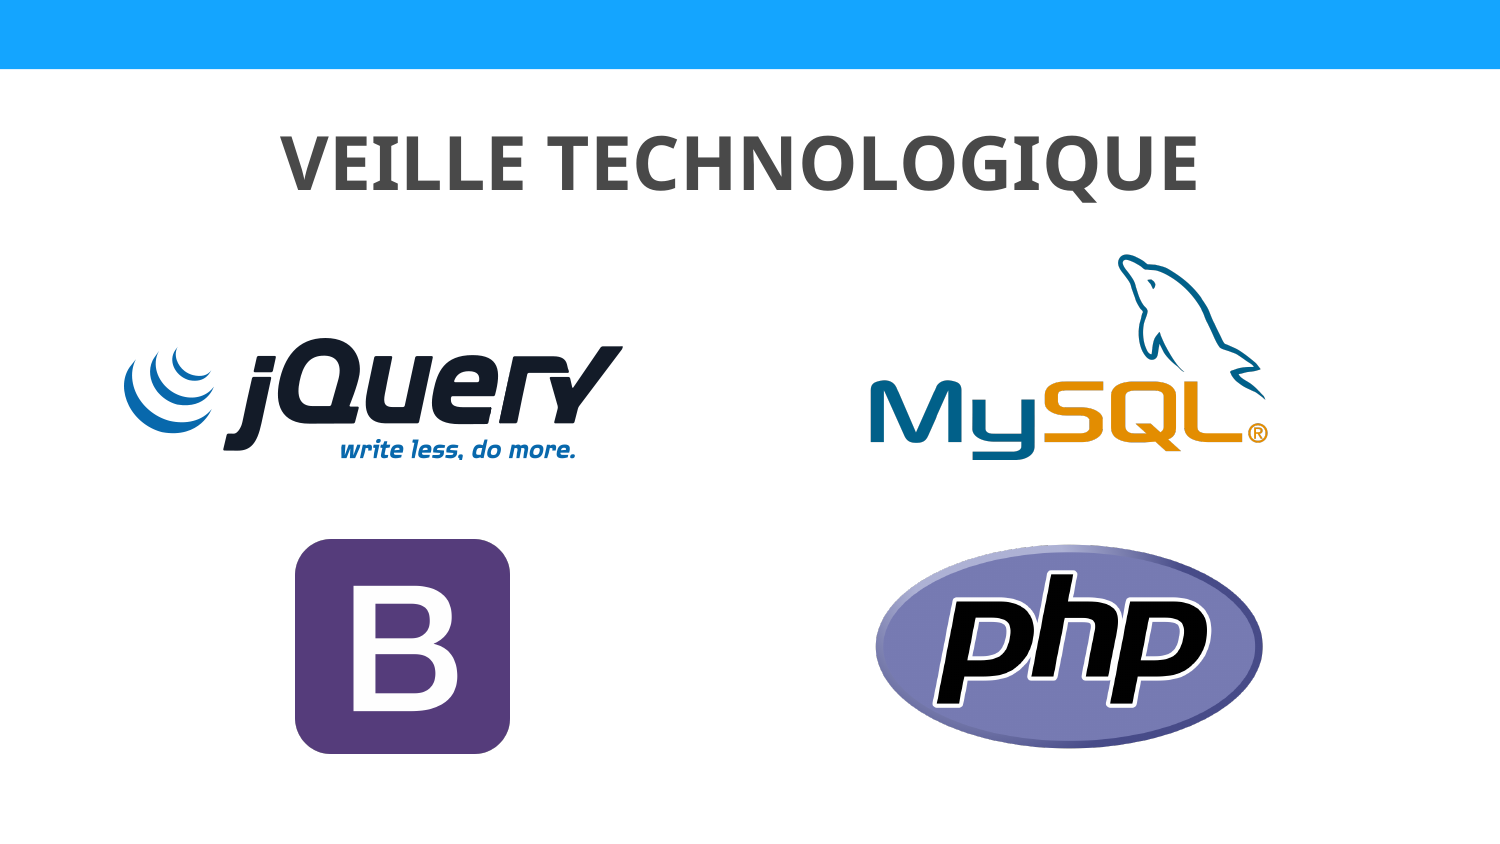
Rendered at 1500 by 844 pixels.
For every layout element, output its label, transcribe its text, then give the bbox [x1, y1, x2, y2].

picture [869, 253, 1268, 460]
picture [869, 539, 1268, 755]
text_box VEILLE TECHNOLOGIQUE [33, 112, 1449, 210]
picture [123, 337, 623, 460]
picture [294, 539, 510, 755]
